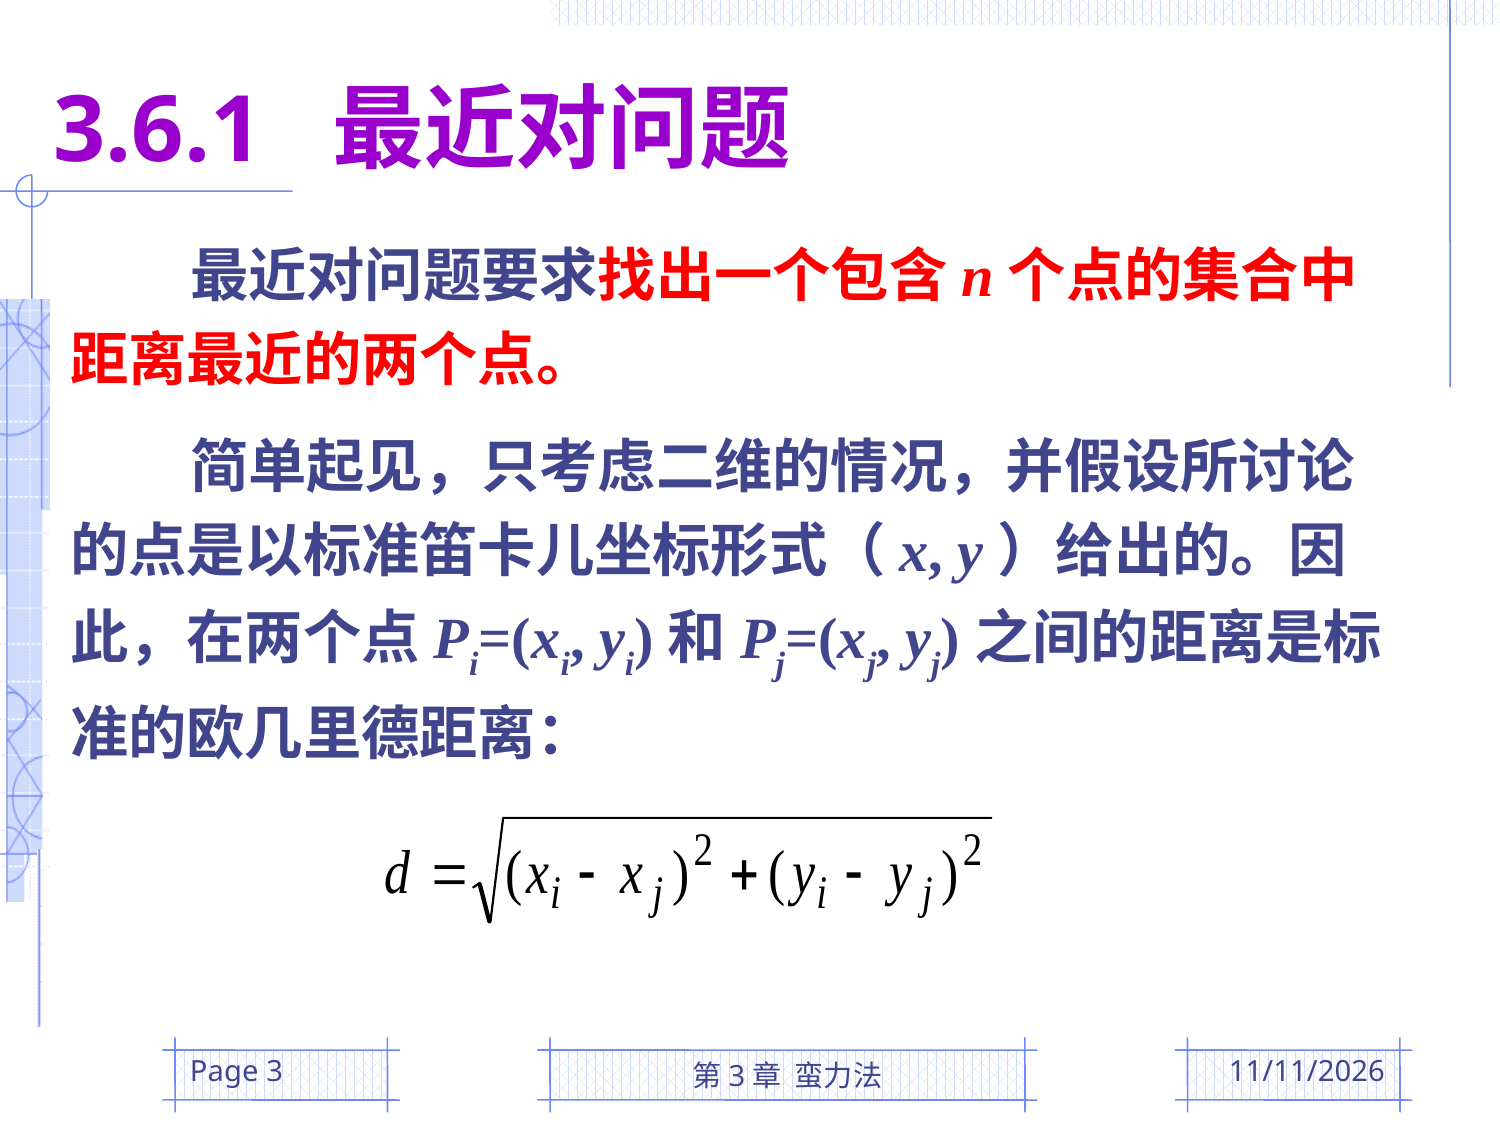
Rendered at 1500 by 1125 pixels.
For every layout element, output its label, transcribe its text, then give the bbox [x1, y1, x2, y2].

footer 第3章 蛮力法 [549, 1024, 1026, 1101]
text_box 3.6.1 最近对问题 [38, 61, 1352, 187]
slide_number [1087, 1024, 1401, 1101]
slide_number Page 3 [174, 1024, 488, 1101]
picture [0, 540, 50, 1027]
text_box 最近对问题要求找出一个包含n个点的集合中距离最近的两个点。 简单起见，只考虑二维的情况，并假设所讨论的点是以标准笛卡儿坐标形式（x, y）给出的。因此，在两个点Pi=(xi, yi)和Pj=(xj, yj)之间的距离是标准的欧几里德距离： [55, 540, 1398, 774]
picture [0, 299, 50, 538]
text_box 最近对问题要求找出一个包含n个点的集合中距离最近的两个点。 简单起见，只考虑二维的情况，并假设所讨论的点是以标准笛卡儿坐标形式（x, y）给出的。因此，在两个点Pi=(xi, yi)和Pj=(xj, yj)之间的距离是标准的欧几里德距离： [55, 216, 1398, 538]
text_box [376, 804, 1004, 935]
